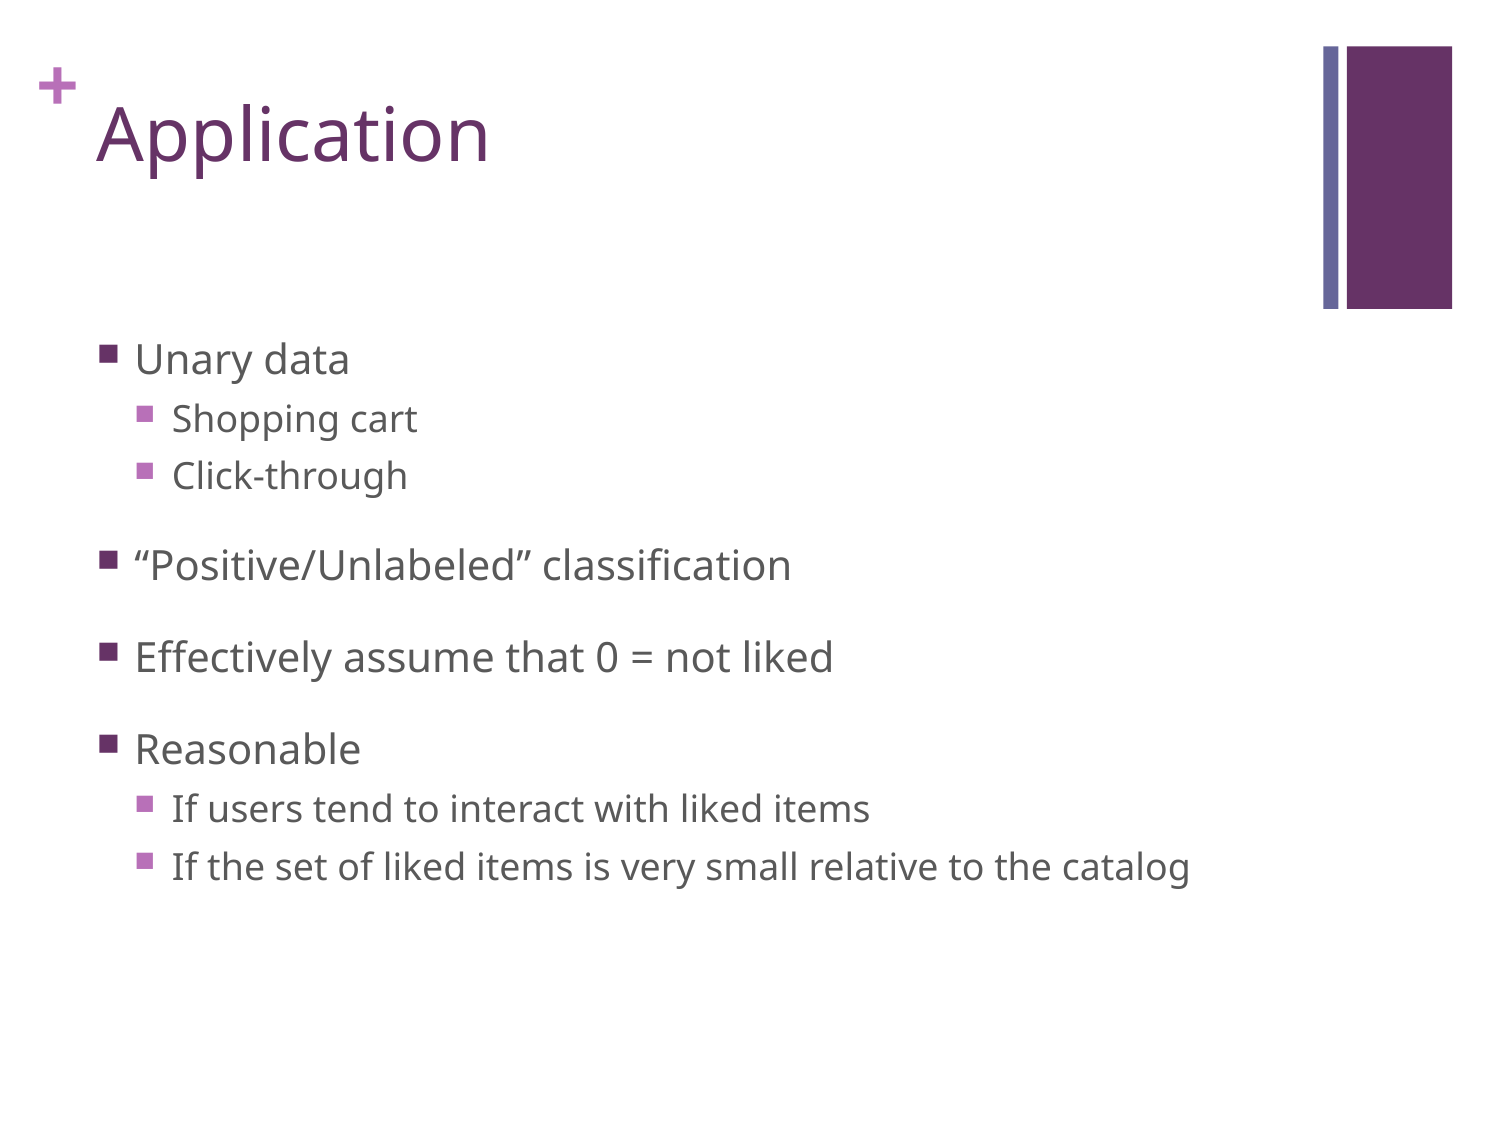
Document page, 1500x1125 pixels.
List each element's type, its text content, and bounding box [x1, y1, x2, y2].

title Application [81, 79, 1322, 263]
list Unary data Shopping cart Click-through “Positive/Unlabeled” classification Effectively assume that 0 = not liked Reasonable If users tend to interact with liked items If the set of liked items is very small relative to the catalog [81, 324, 1322, 1005]
